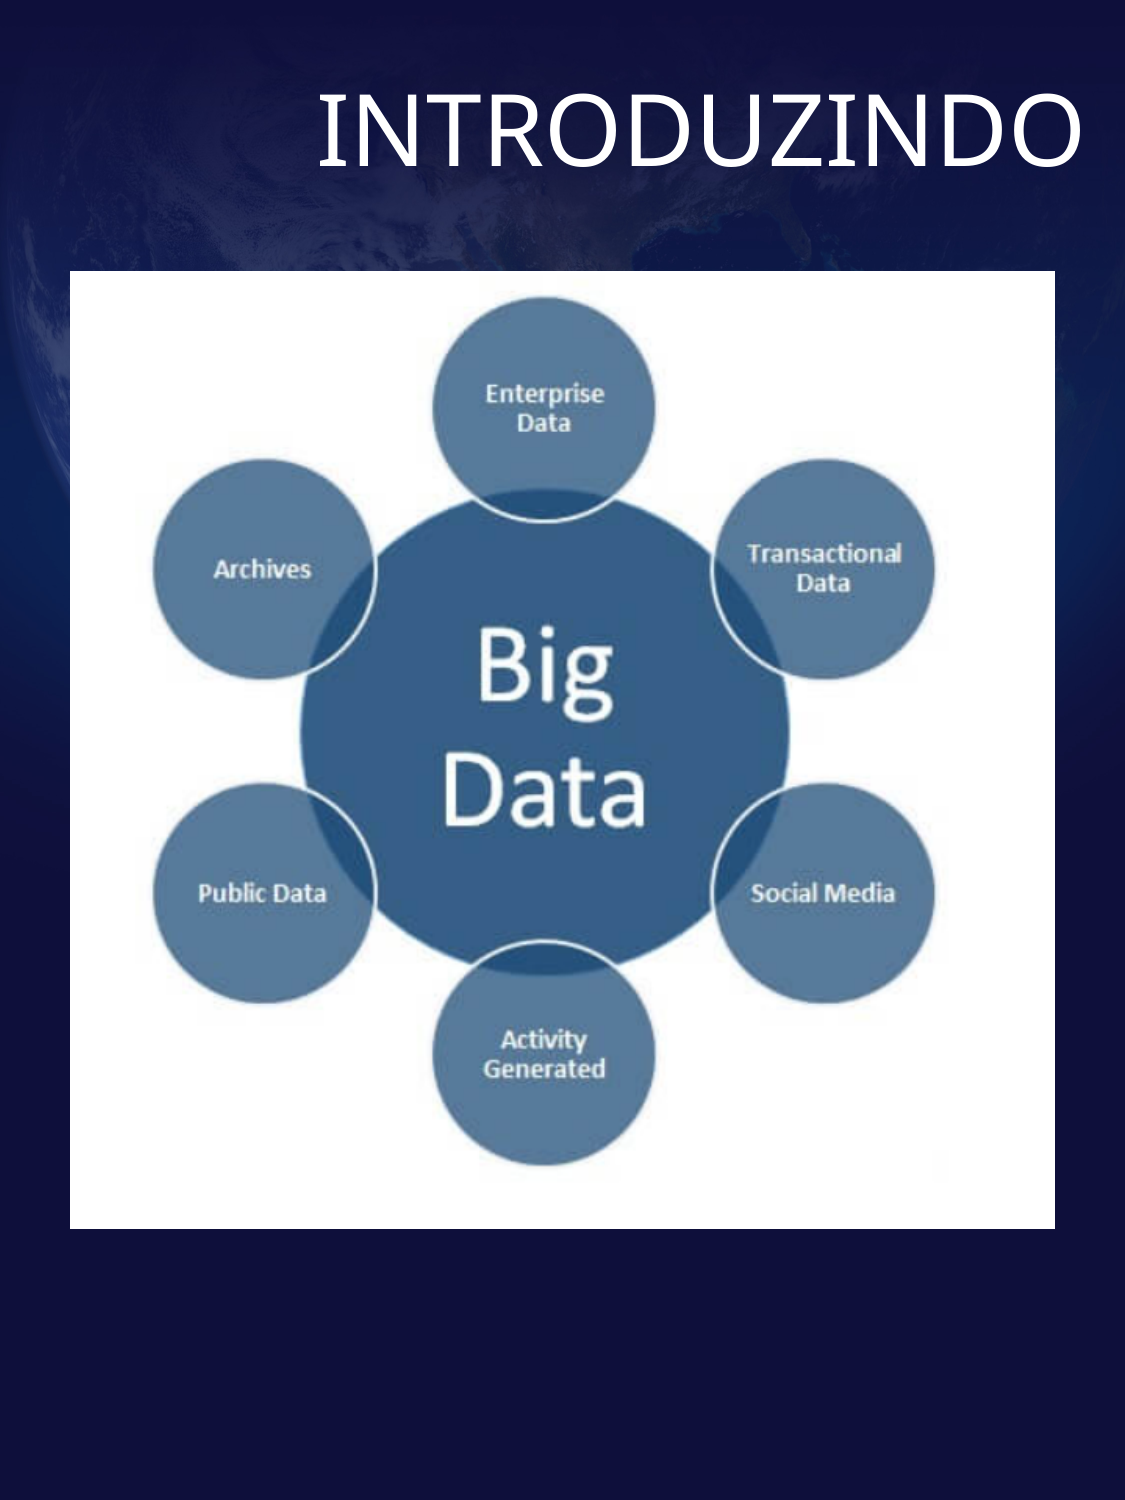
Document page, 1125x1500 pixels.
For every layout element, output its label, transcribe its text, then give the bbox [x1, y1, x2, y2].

text_box O QUE SÃO DADOS? [59, 259, 1042, 355]
picture [0, 0, 1125, 1500]
title INTRODUZINDO [174, 49, 1087, 220]
